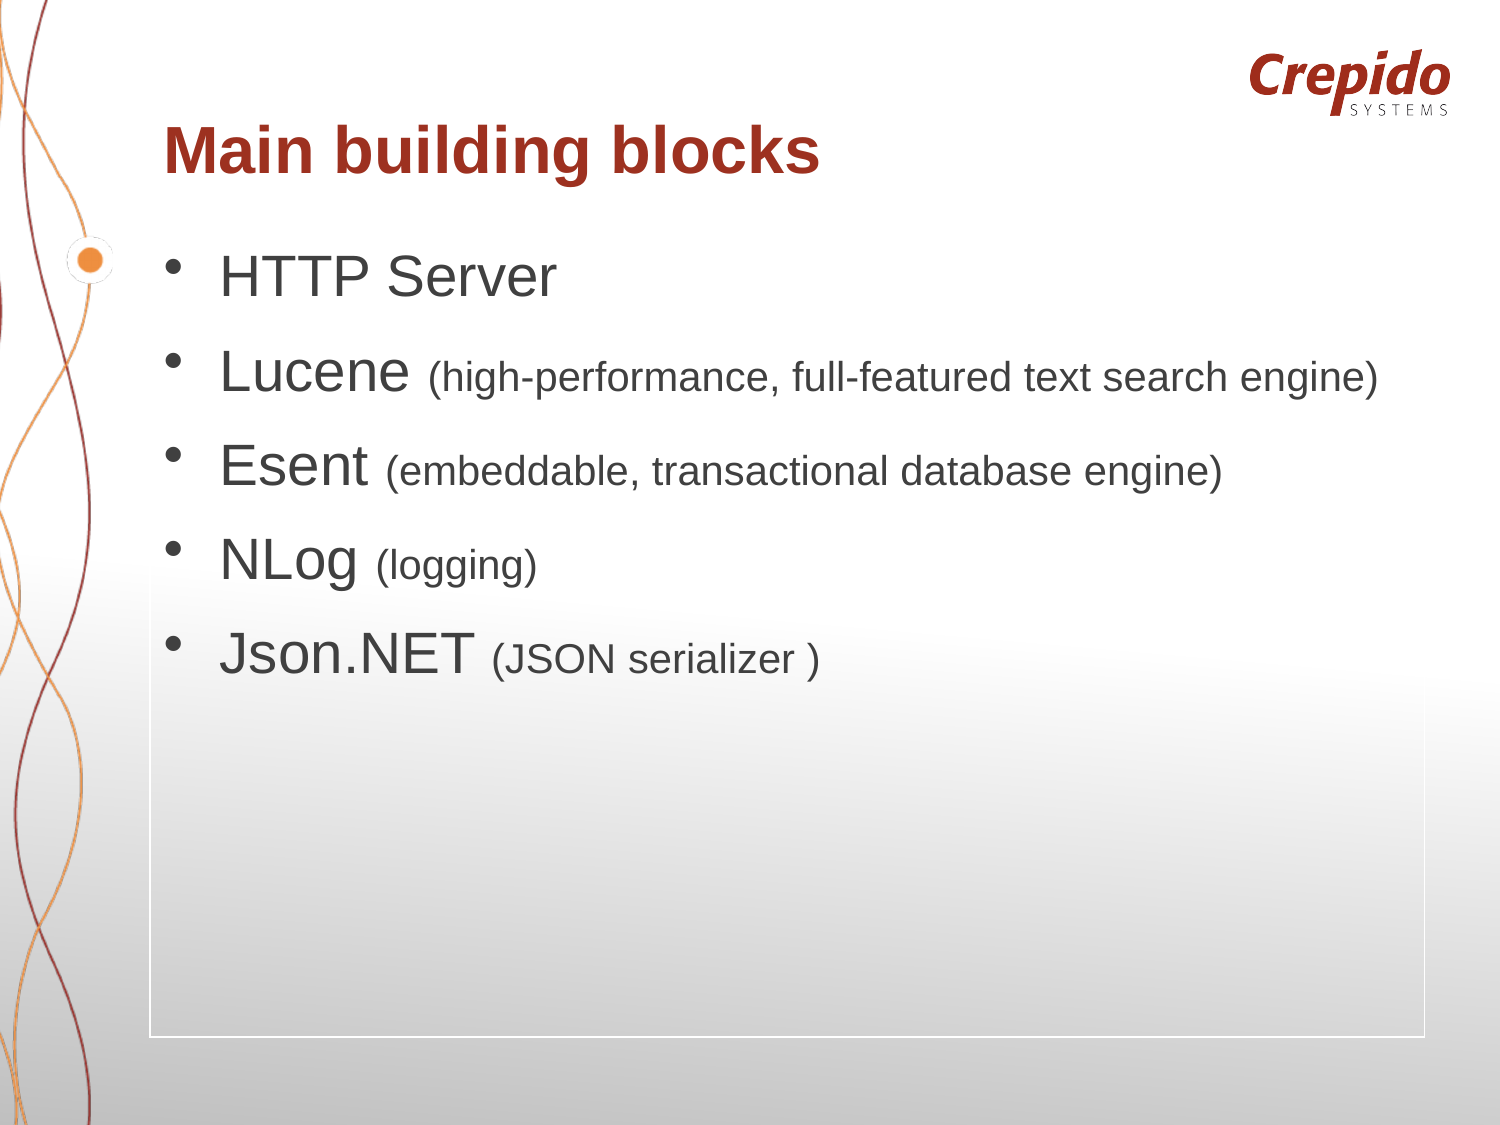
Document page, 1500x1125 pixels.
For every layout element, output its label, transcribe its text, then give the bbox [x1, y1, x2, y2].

picture [1250, 49, 1450, 116]
picture [0, 0, 113, 1125]
title Main building blocks [149, 99, 1151, 195]
list HTTP Server Lucene (high-performance, full-featured text search engine) Esent (embeddable, transactional database engine) NLog (logging) Json.NET (JSON serializer ) [149, 231, 1425, 1038]
